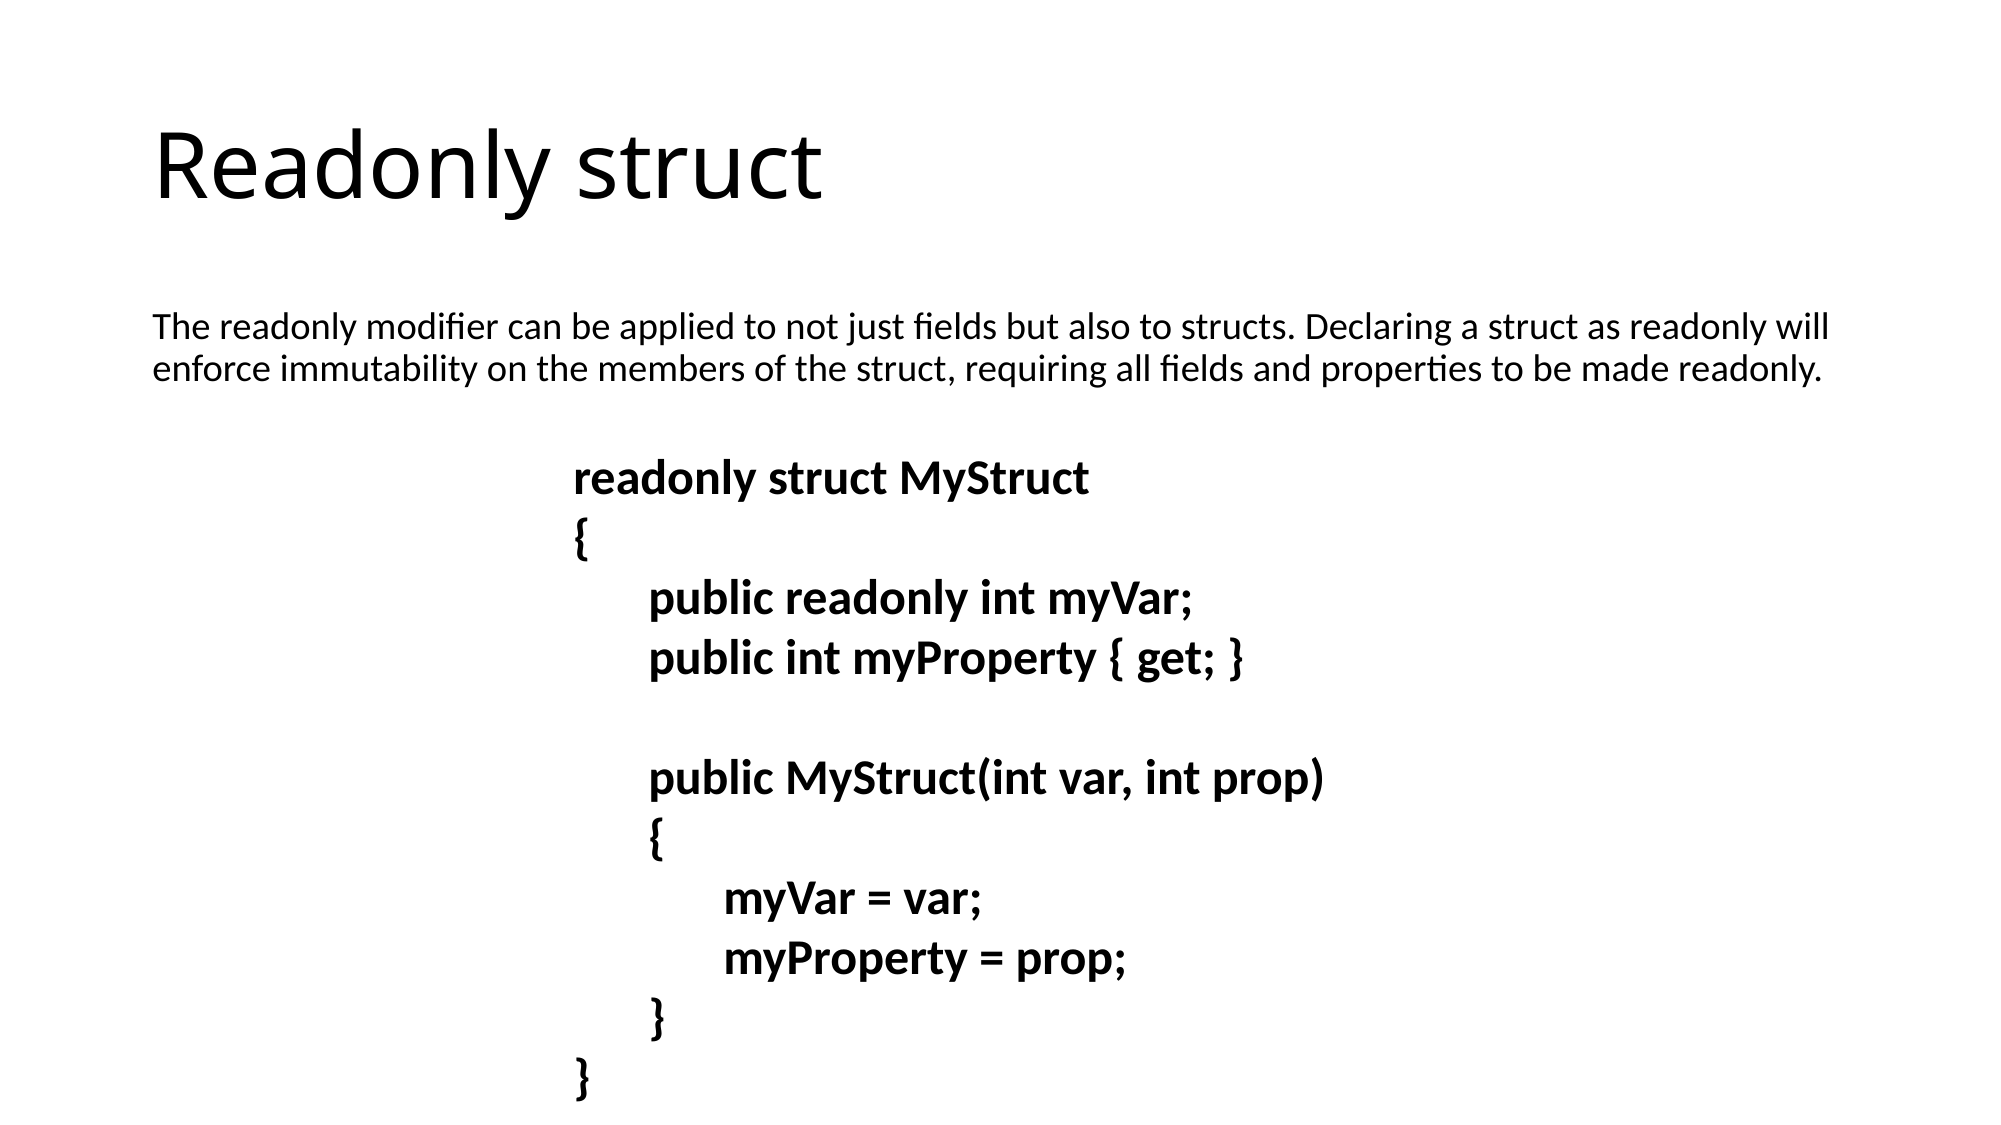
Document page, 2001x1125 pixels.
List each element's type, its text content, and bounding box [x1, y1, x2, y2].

text_box readonly struct MyStruct { public readonly int myVar; public int myProperty { get; } public MyStruct(int var, int prop) { myVar = var; myProperty = prop; } } [558, 437, 1379, 1112]
title Readonly struct [137, 59, 1863, 278]
list The readonly modifier can be applied to not just fields but also to structs. Declaring a struct as readonly will enforce immutability on the members of the struct, requiring all fields and properties to be made readonly. [137, 299, 1863, 438]
